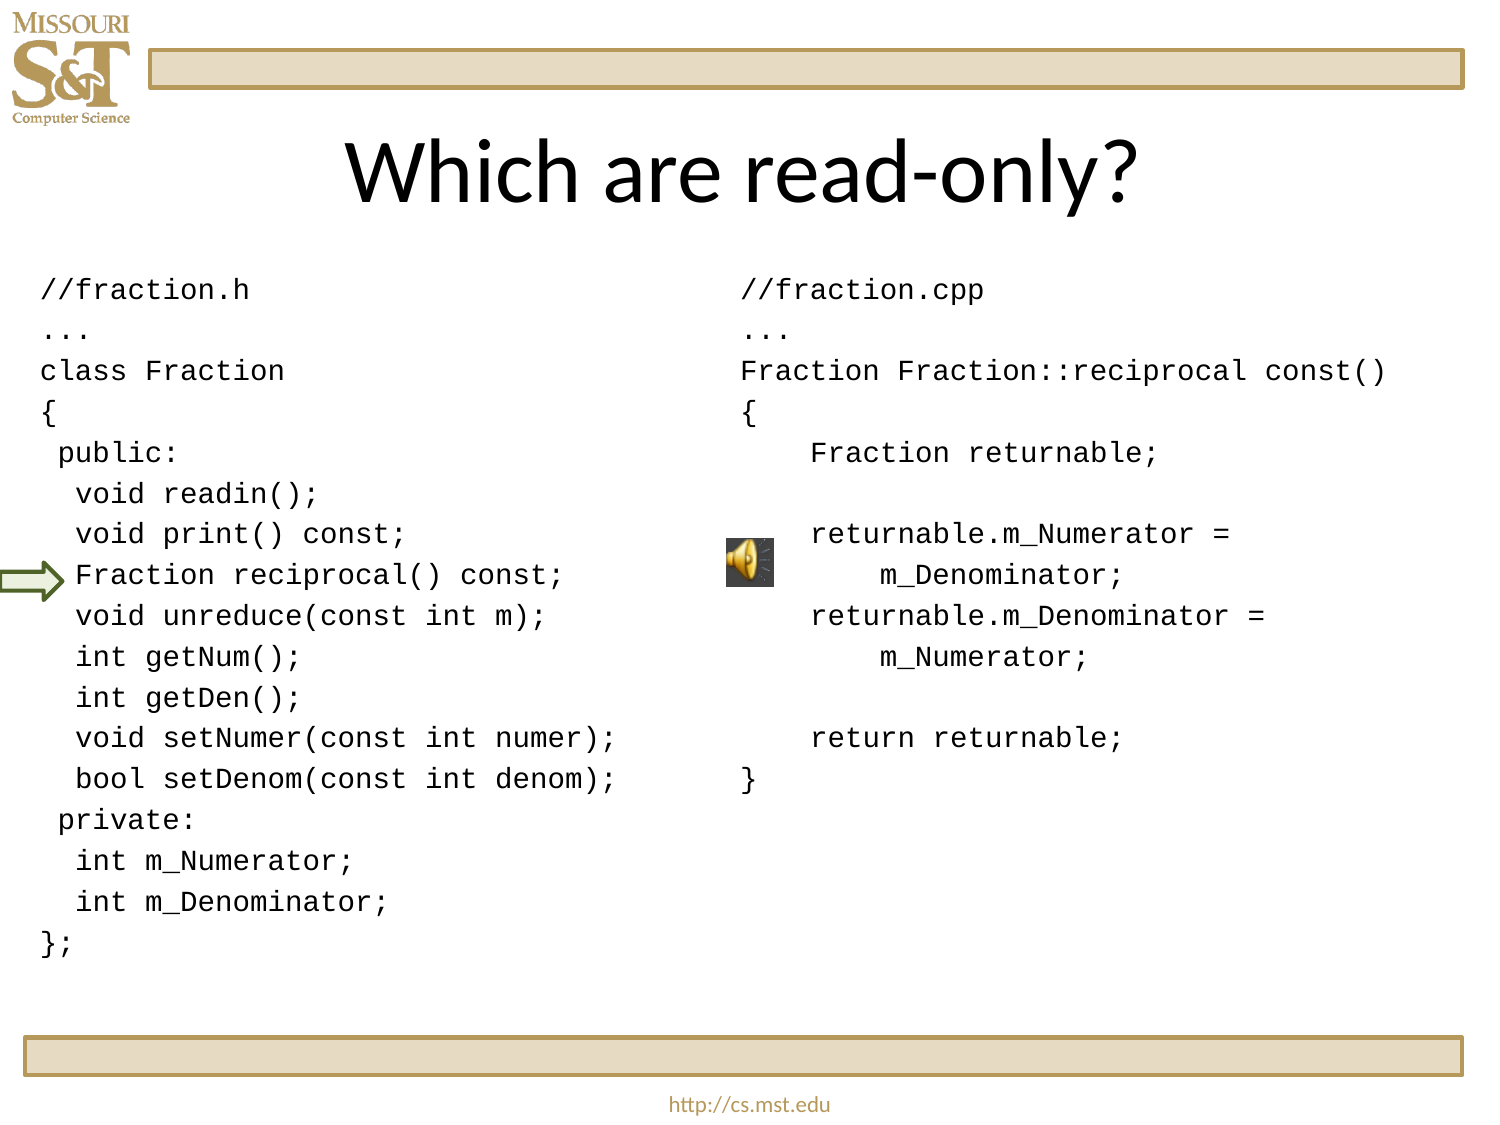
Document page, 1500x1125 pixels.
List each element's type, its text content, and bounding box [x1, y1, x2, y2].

title Which are read-only? [24, 99, 1463, 233]
picture [12, 12, 130, 126]
picture [724, 537, 776, 588]
text_box [0, 560, 65, 602]
text_box //fraction.h ... class Fraction { public: void readin(); void print() const; Fraction reciprocal() const; void unreduce(const int m); int getNum(); int getDen(); void setNumer(const int numer); bool setDenom(const int denom); private: int m_Numerator; int m_Denominator; }; [24, 262, 724, 1005]
text_box //fraction.cpp ... Fraction Fraction::reciprocal const() { Fraction returnable; returnable.m_Numerator = m_Denominator; returnable.m_Denominator = m_Numerator; return returnable; } [724, 262, 1463, 1005]
